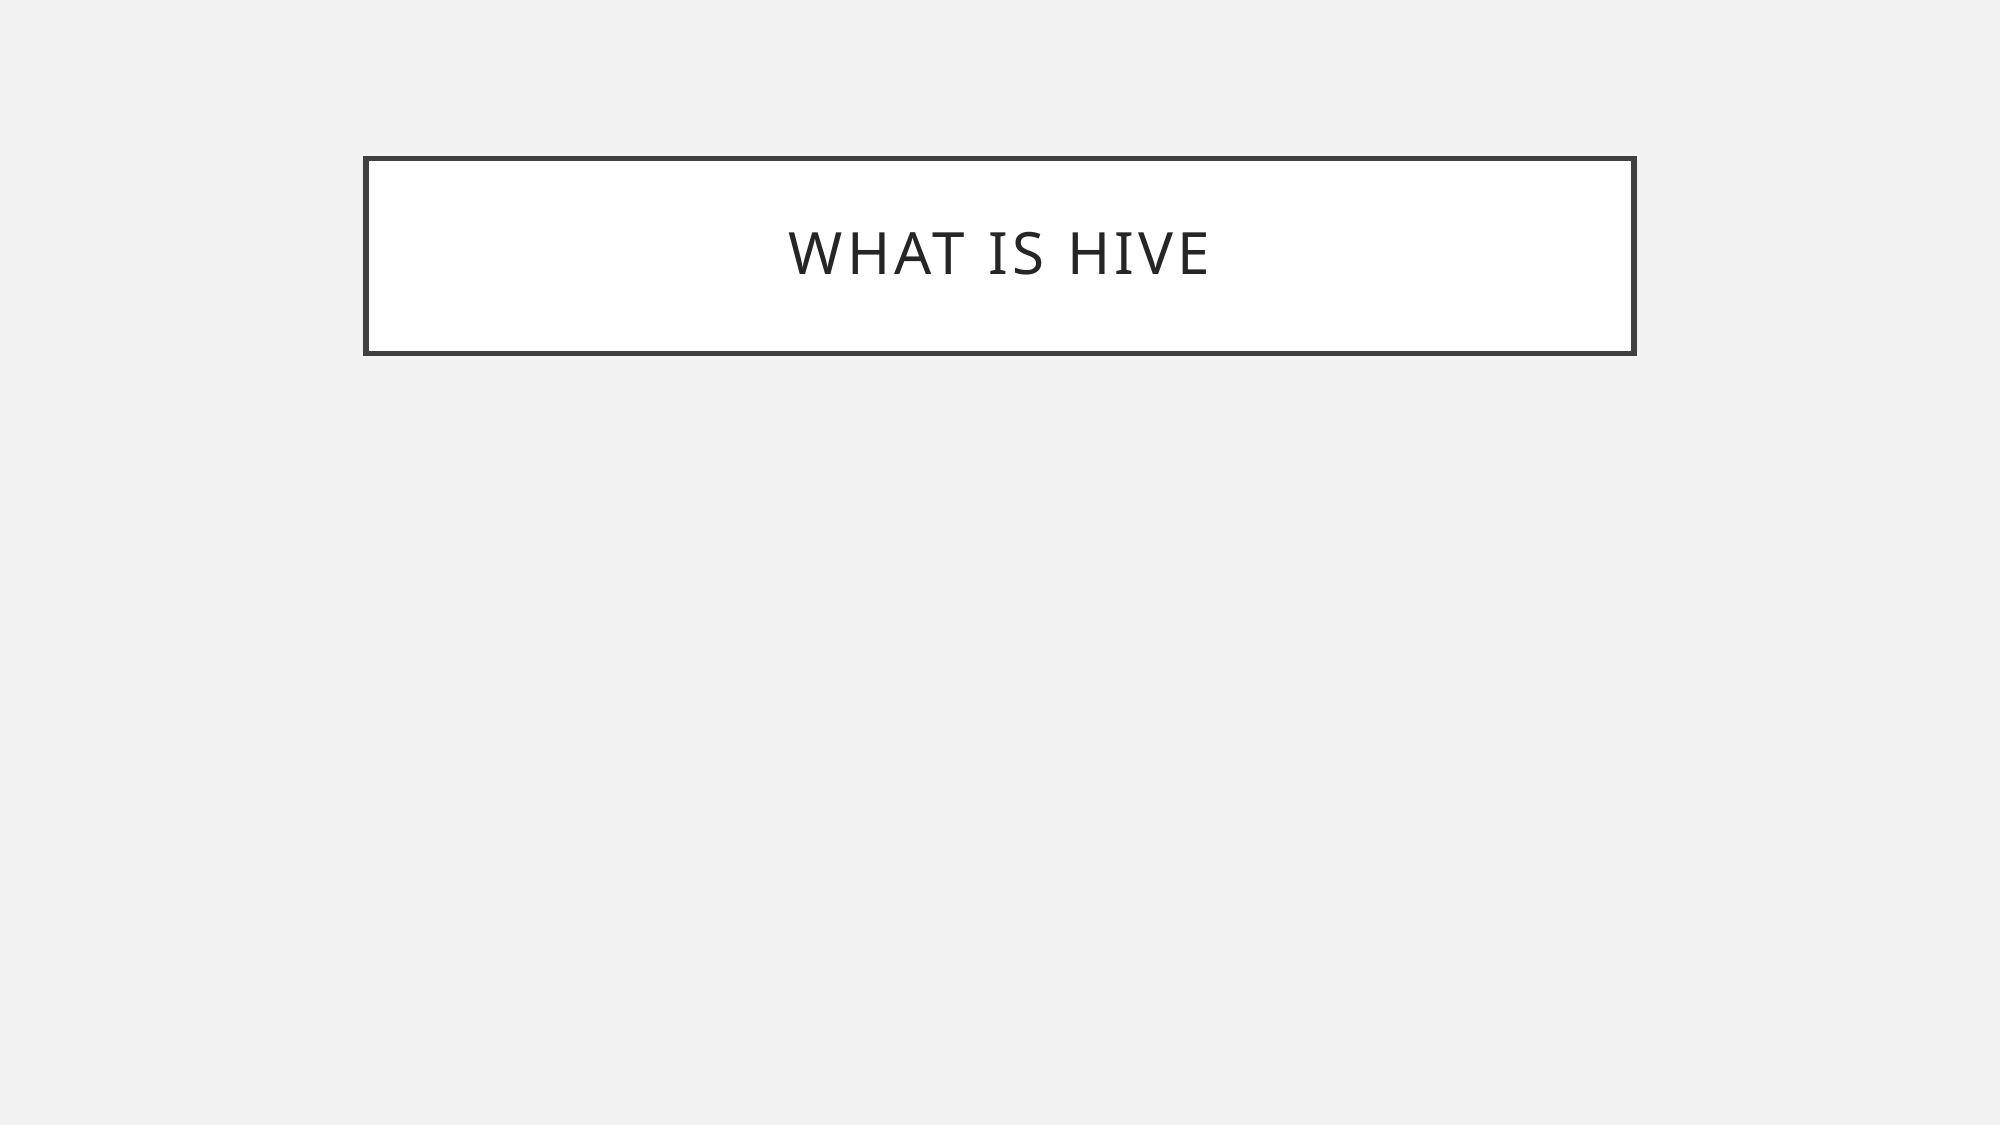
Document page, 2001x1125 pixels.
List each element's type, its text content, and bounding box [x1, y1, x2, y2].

title What is Hive [363, 156, 1637, 356]
